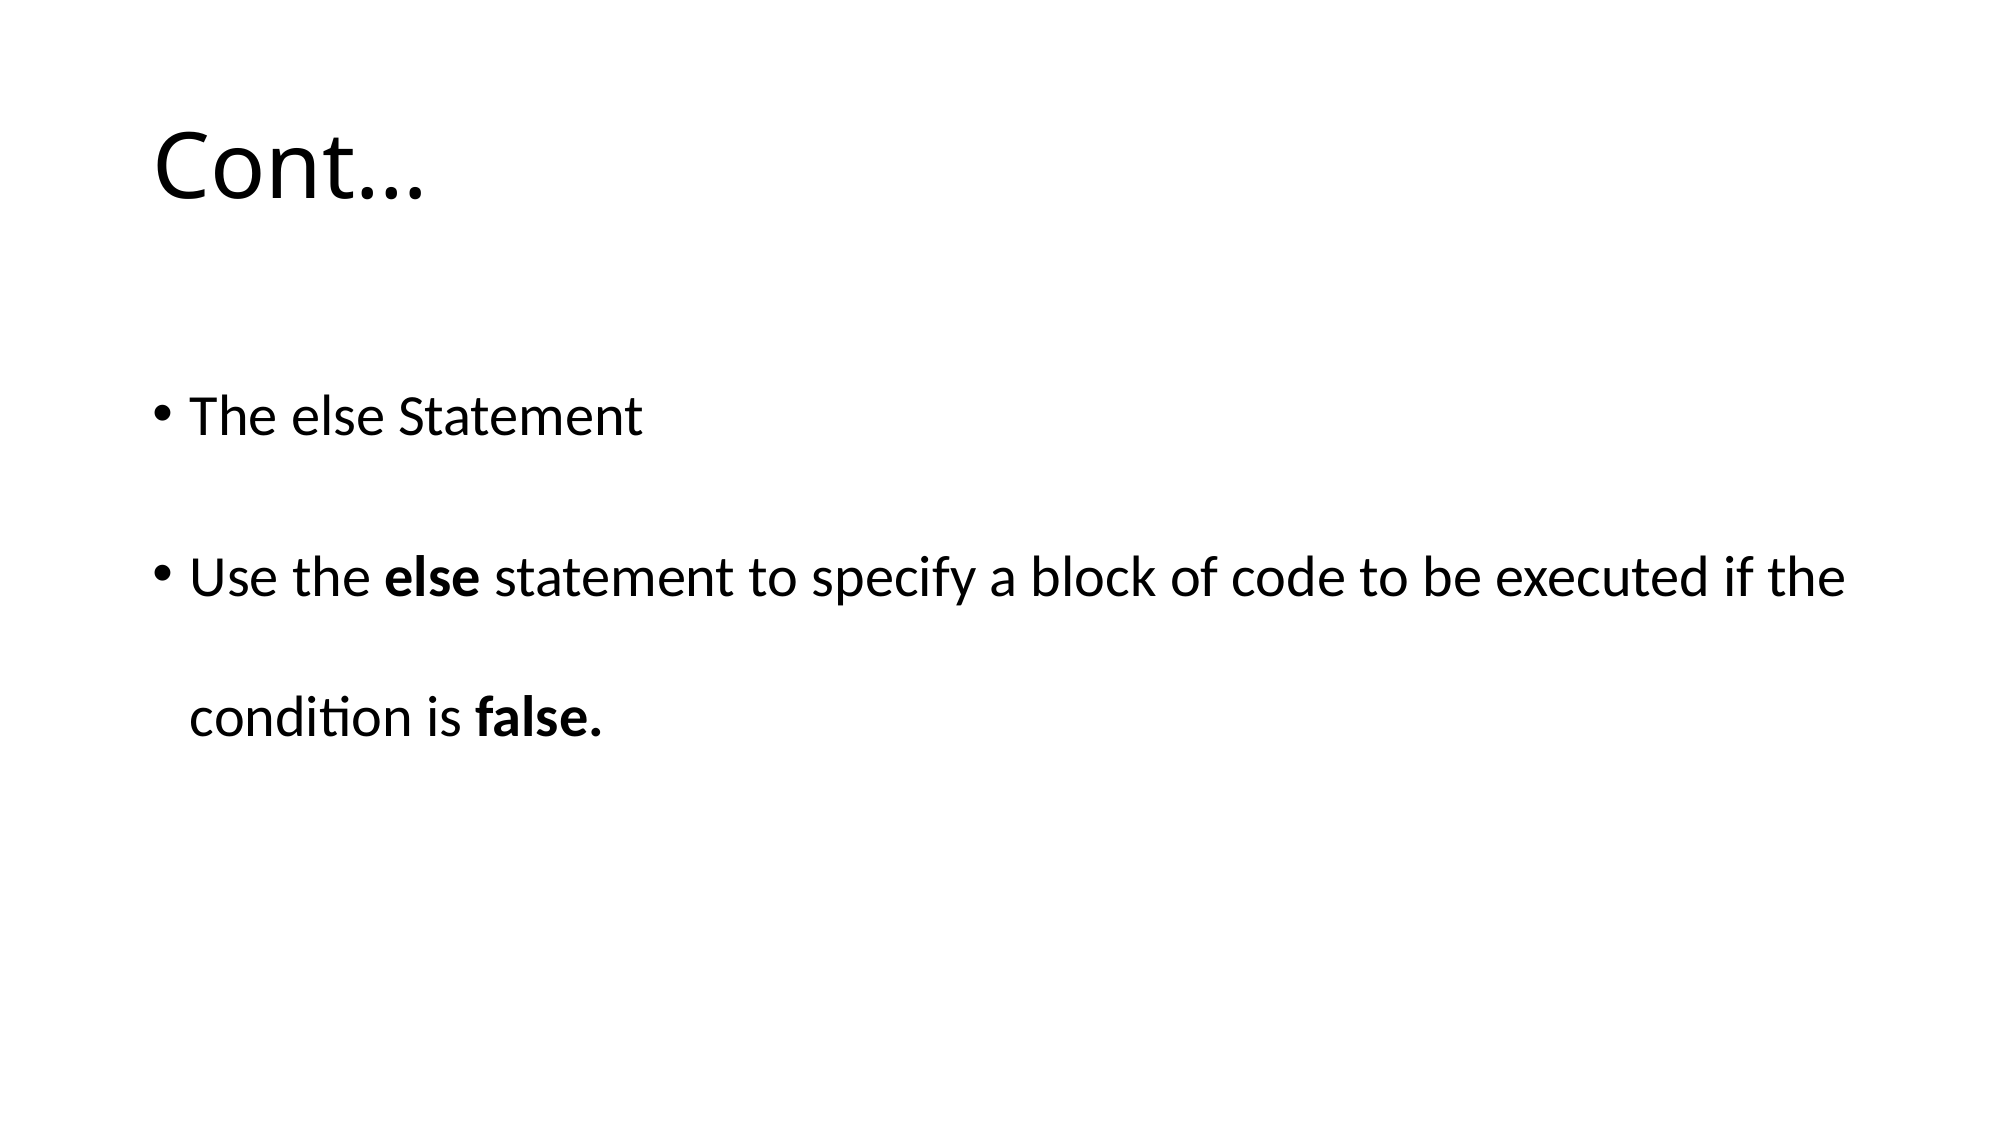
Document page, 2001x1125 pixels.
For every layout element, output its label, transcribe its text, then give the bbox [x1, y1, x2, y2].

list The else Statement Use the else statement to specify a block of code to be executed if the condition is false. [137, 299, 1863, 1014]
title Cont… [137, 59, 1863, 278]
